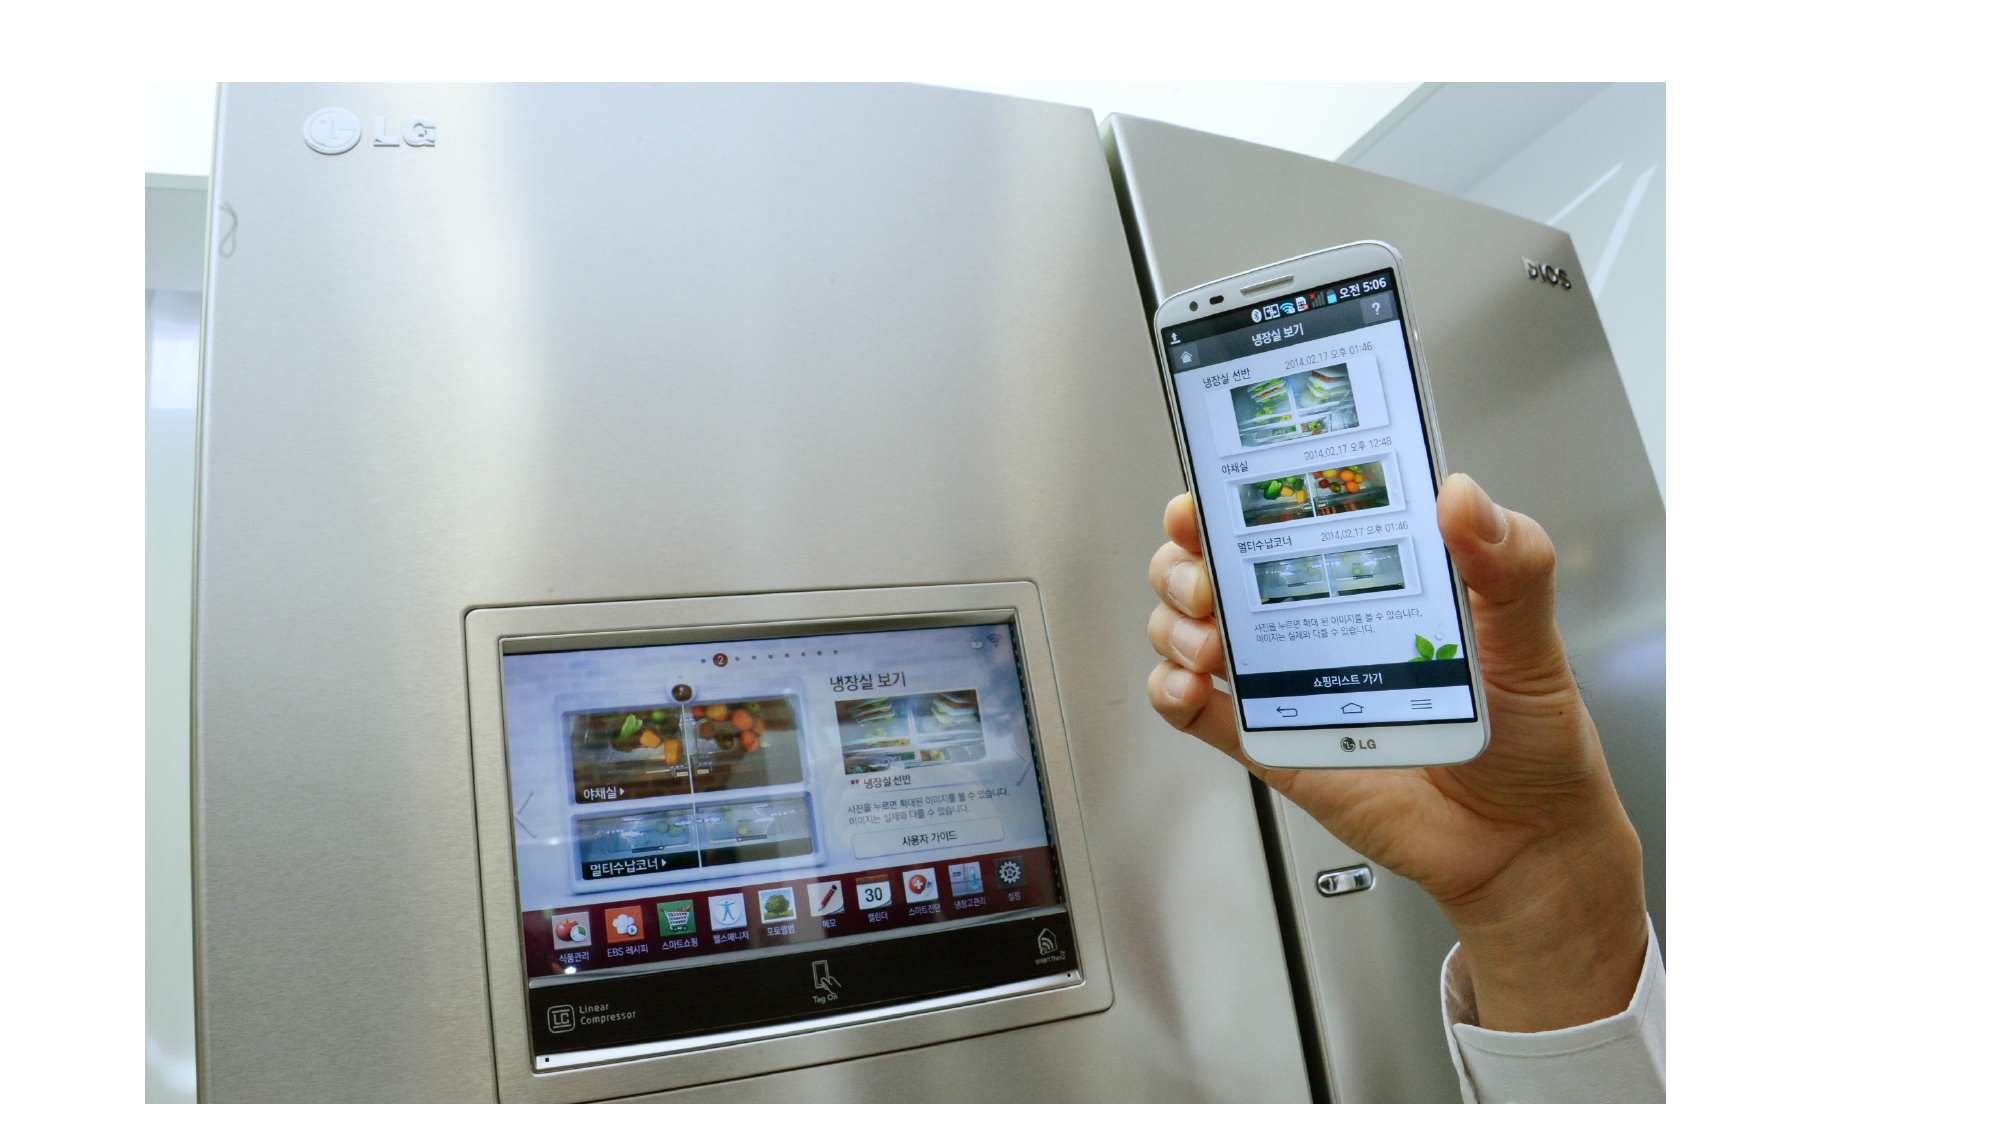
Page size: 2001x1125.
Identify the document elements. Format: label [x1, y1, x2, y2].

list [145, 82, 1666, 1104]
